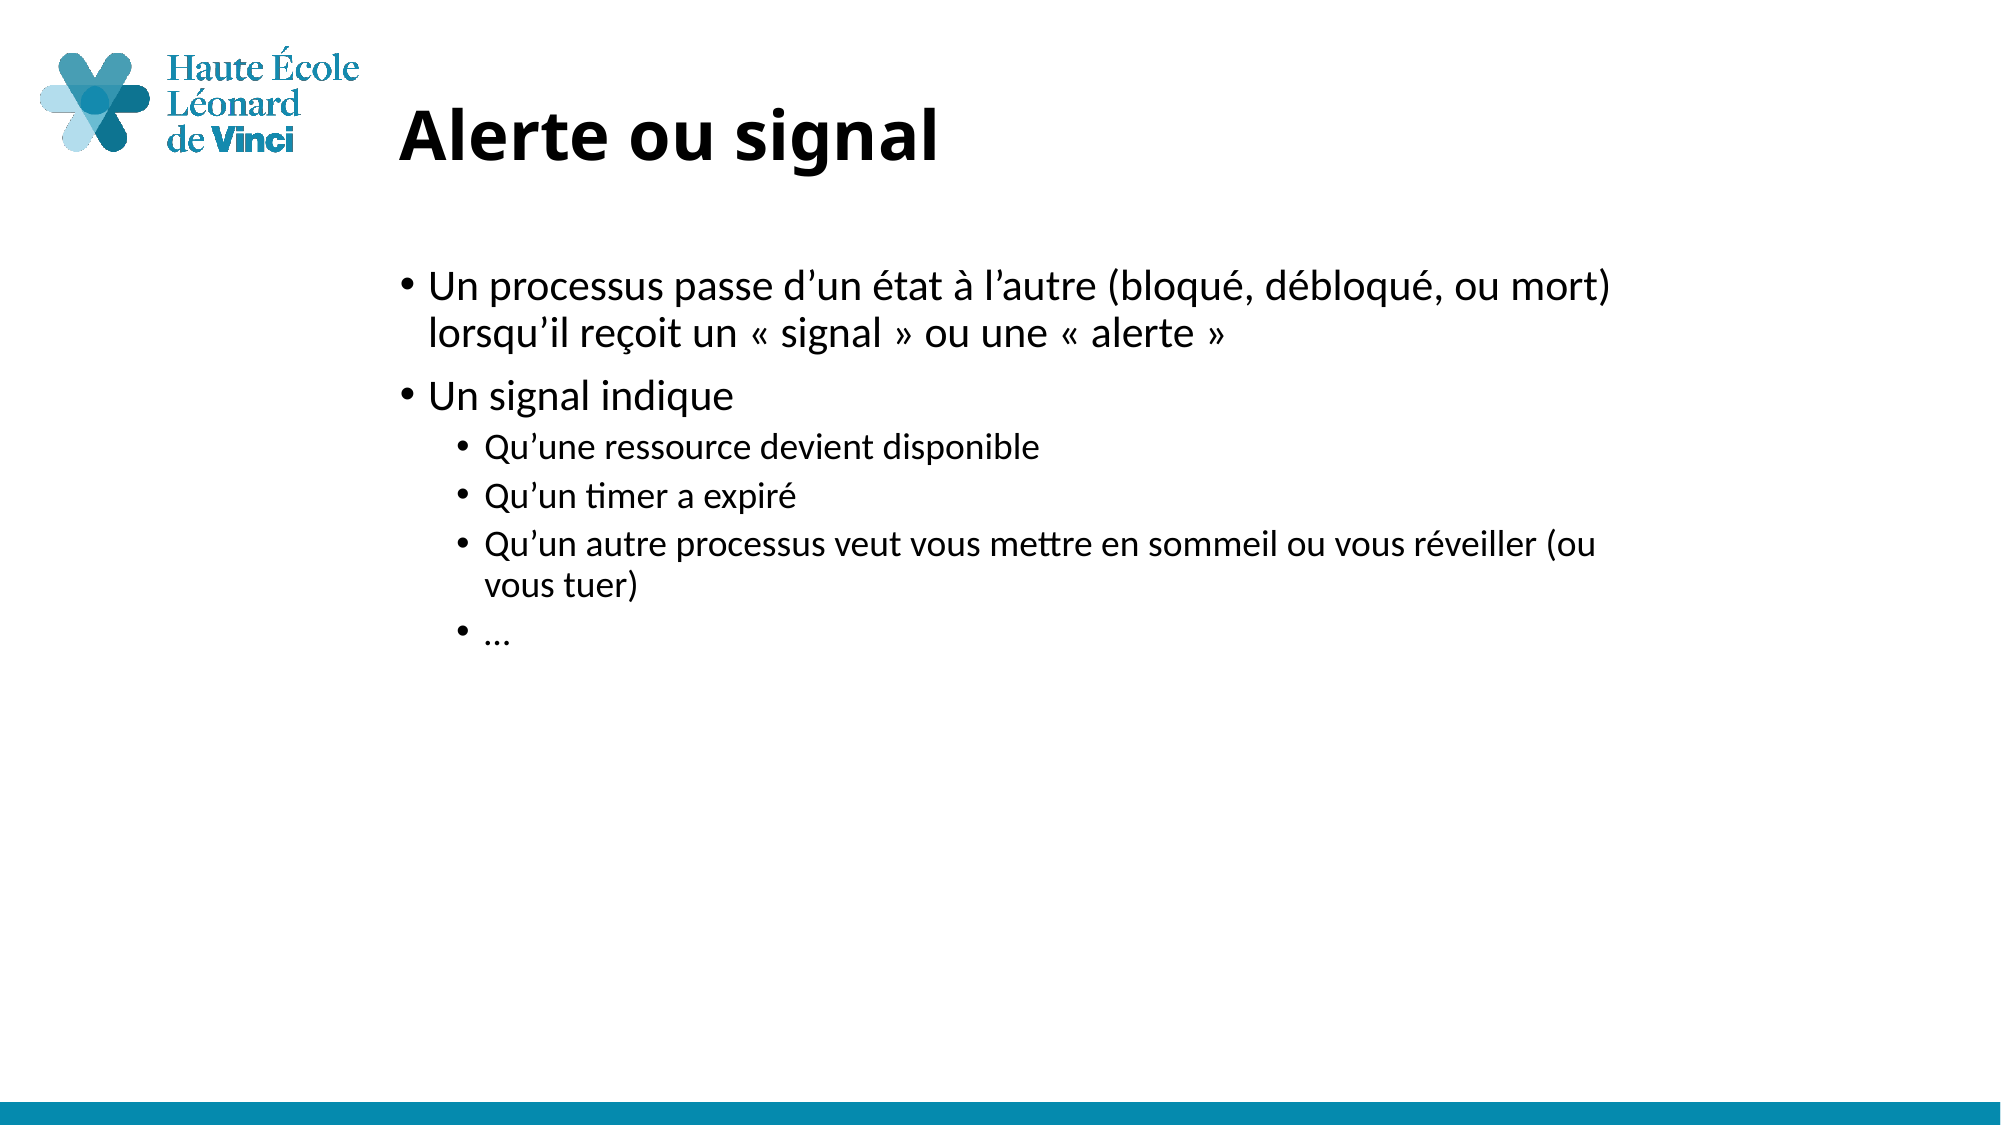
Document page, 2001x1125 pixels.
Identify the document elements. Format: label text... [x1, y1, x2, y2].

list Un processus passe d’un état à l’autre (bloqué, débloqué, ou mort) lorsqu’il reçoit un « signal » ou une « alerte » Un signal indique Qu’une ressource devient disponible Qu’un timer a expiré Qu’un autre processus veut vous mettre en sommeil ou vous réveiller (ou vous tuer) … [399, 262, 1676, 1006]
title Alerte ou signal [399, 45, 1676, 234]
picture [15, 30, 383, 176]
